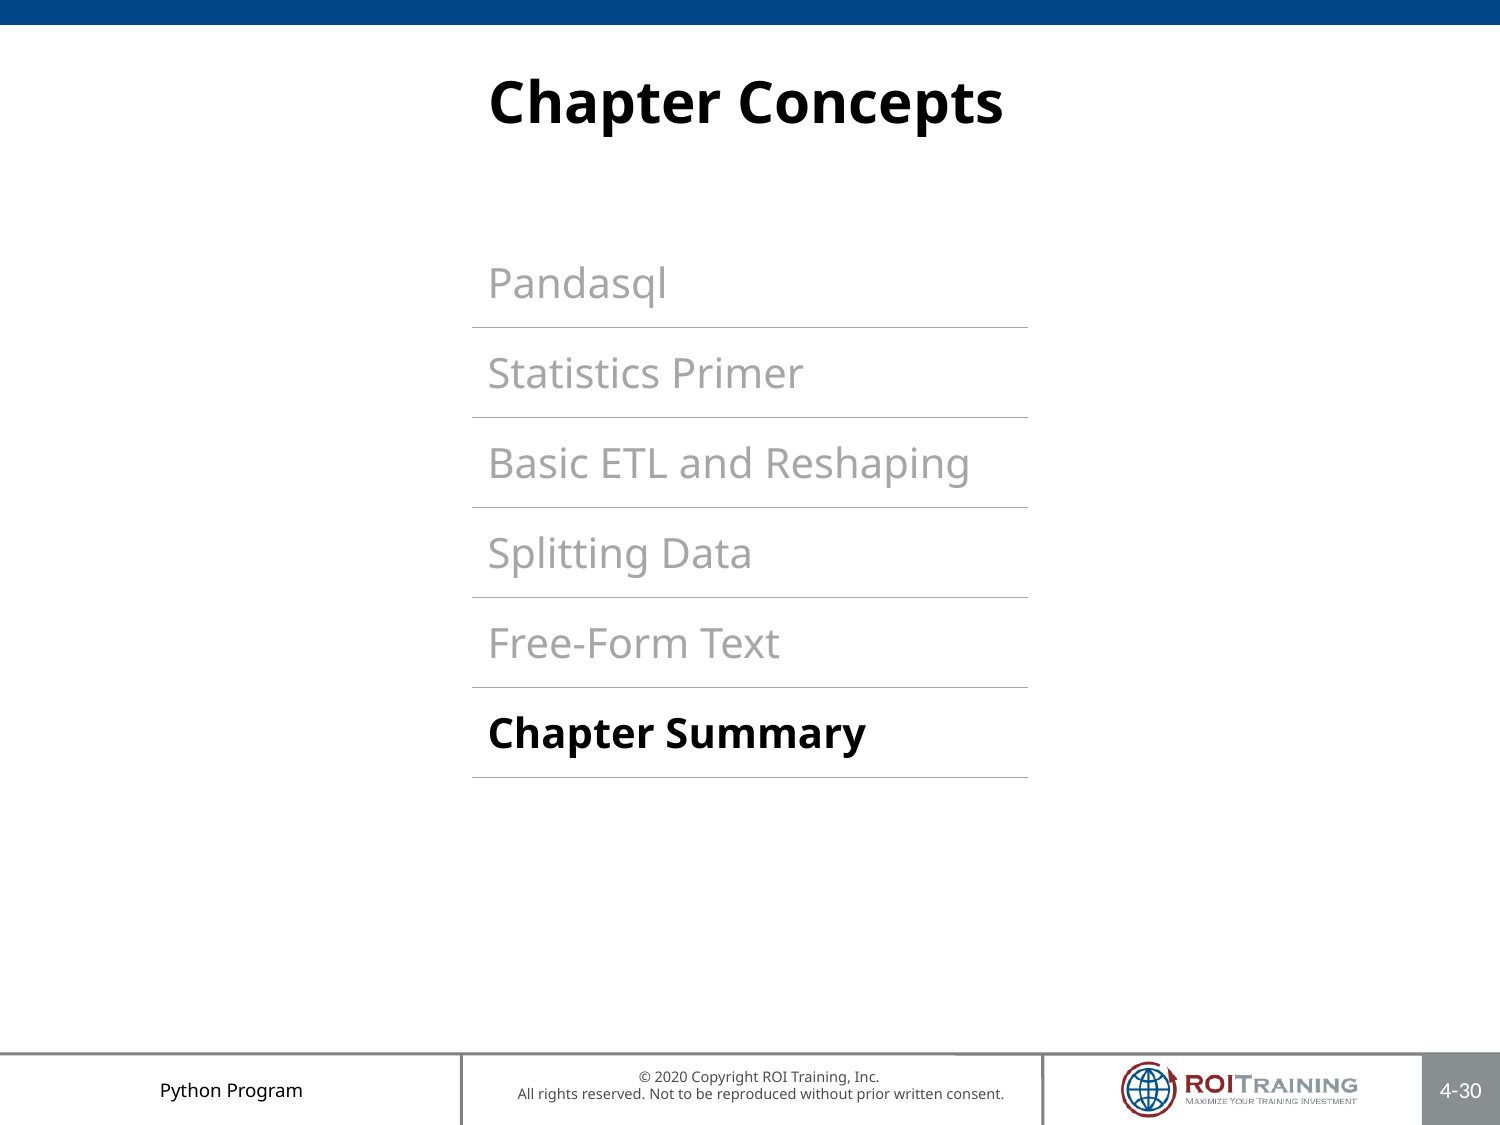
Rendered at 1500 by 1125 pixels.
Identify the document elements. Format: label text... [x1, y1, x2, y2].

table_cell Basic ETL and Reshaping [473, 418, 1027, 507]
picture [1113, 1060, 1362, 1118]
table_cell Statistics Primer [473, 328, 1027, 417]
table_cell Splitting Data [473, 508, 1027, 597]
table_cell Chapter Summary [473, 688, 1027, 777]
title Chapter Concepts [172, 48, 1322, 152]
table_header Pandasql [473, 238, 1027, 327]
table_cell Free-Form Text [473, 598, 1027, 687]
